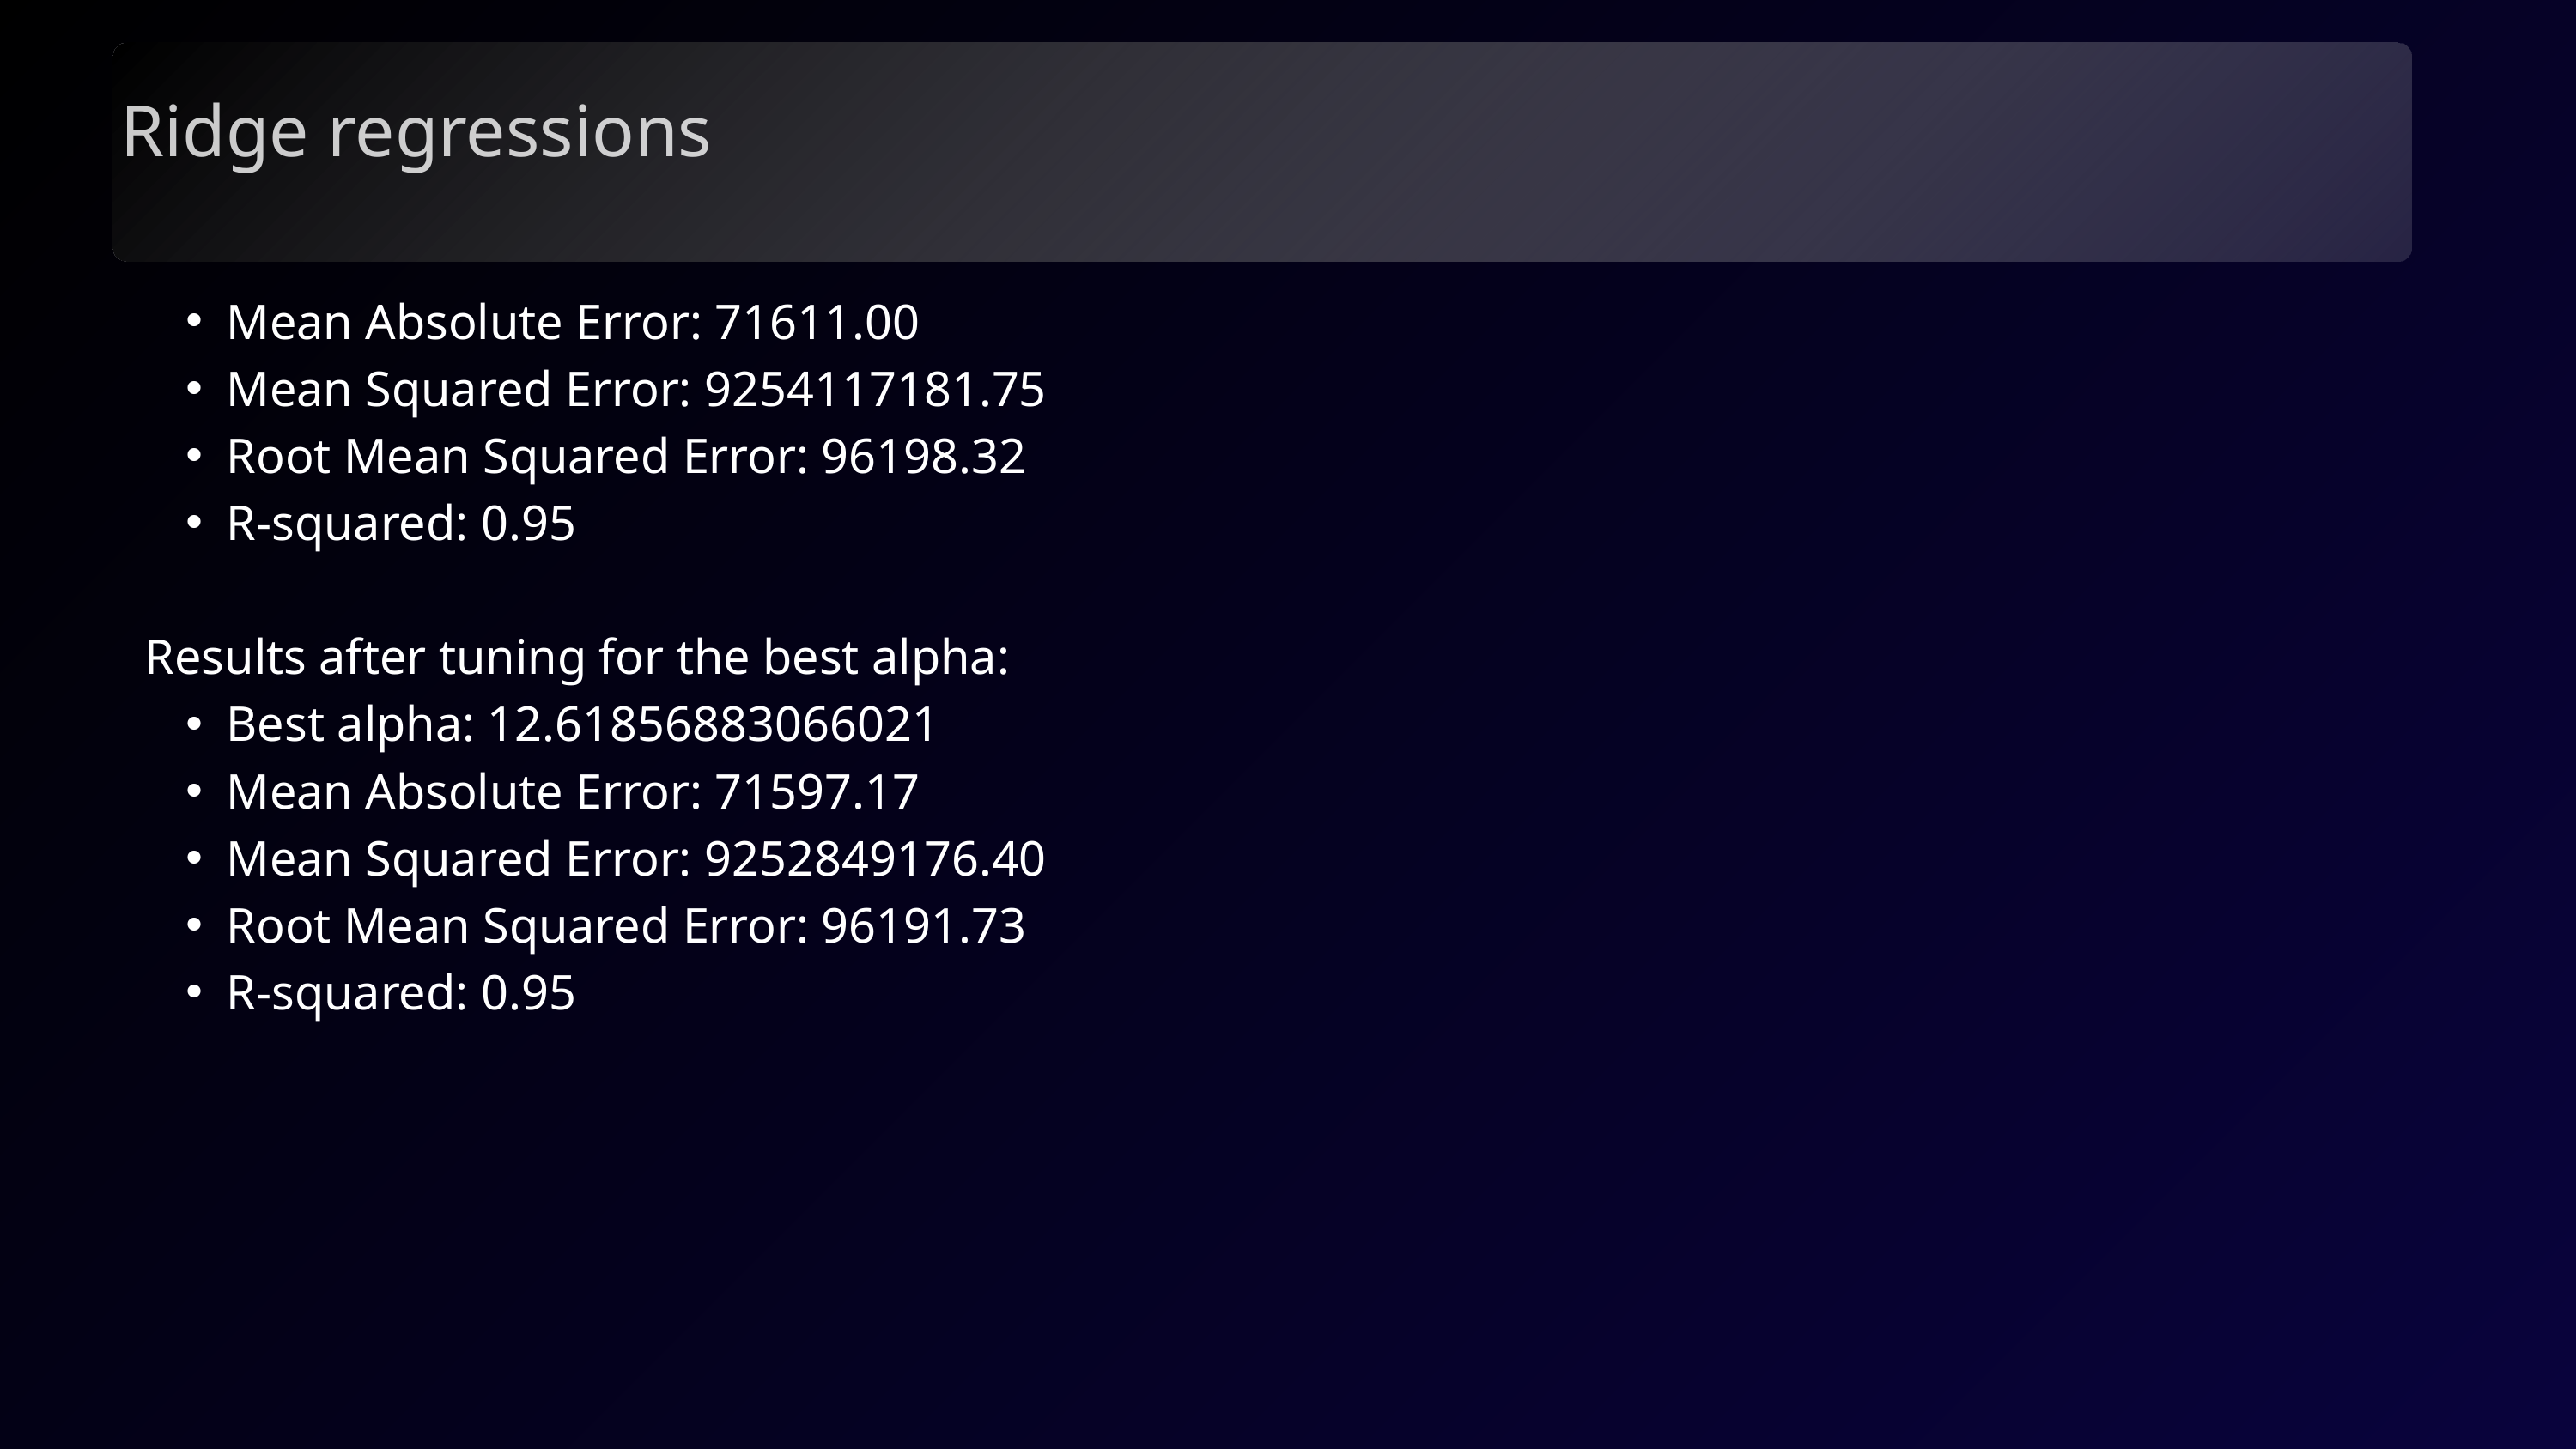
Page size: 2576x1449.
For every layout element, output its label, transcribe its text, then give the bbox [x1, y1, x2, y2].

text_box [112, 42, 2412, 262]
text_box Mean Absolute Error: 71611.00 Mean Squared Error: 9254117181.75 Root Mean Squared Error: 96198.32 R-squared: 0.95 Results after tuning for the best alpha: Best alpha: 12.61856883066021 Mean Absolute Error: 71597.17 Mean Squared Error: 9252849176.40 Root Mean Squared Error: 96191.73 R-squared: 0.95 [144, 281, 2347, 1088]
